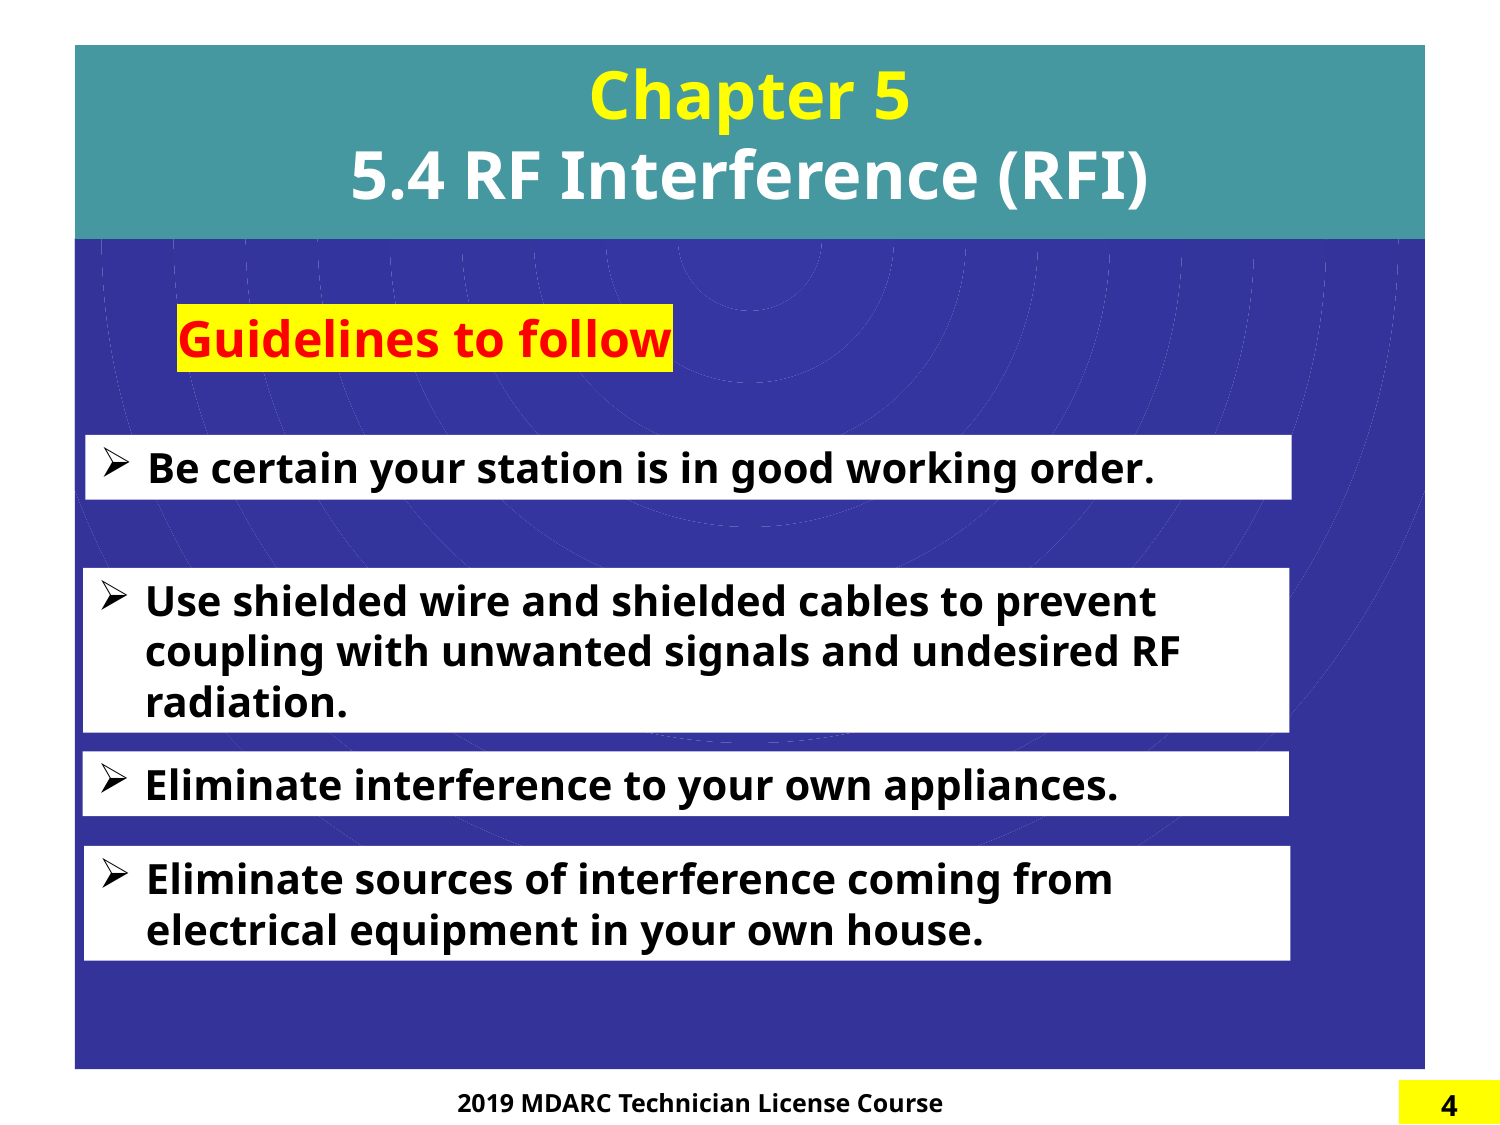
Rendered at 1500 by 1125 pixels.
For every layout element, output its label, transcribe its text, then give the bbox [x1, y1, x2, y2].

text_box Use shielded wire and shielded cables to prevent coupling with unwanted signals and undesired RF radiation. [83, 567, 1290, 733]
text_box Eliminate interference to your own appliances. [82, 751, 1289, 817]
text_box 2019 MDARC Technician License Course [442, 1079, 1058, 1125]
title Chapter 5 5.4 RF Interference (RFI) [75, 45, 1425, 239]
text_box Be certain your station is in good working order. [85, 434, 1292, 500]
text_box Guidelines to follow [75, 300, 775, 375]
text_box 4 [1398, 1080, 1500, 1124]
text_box Eliminate sources of interference coming from electrical equipment in your own house. [84, 845, 1291, 961]
text_box [74, 238, 1425, 1070]
